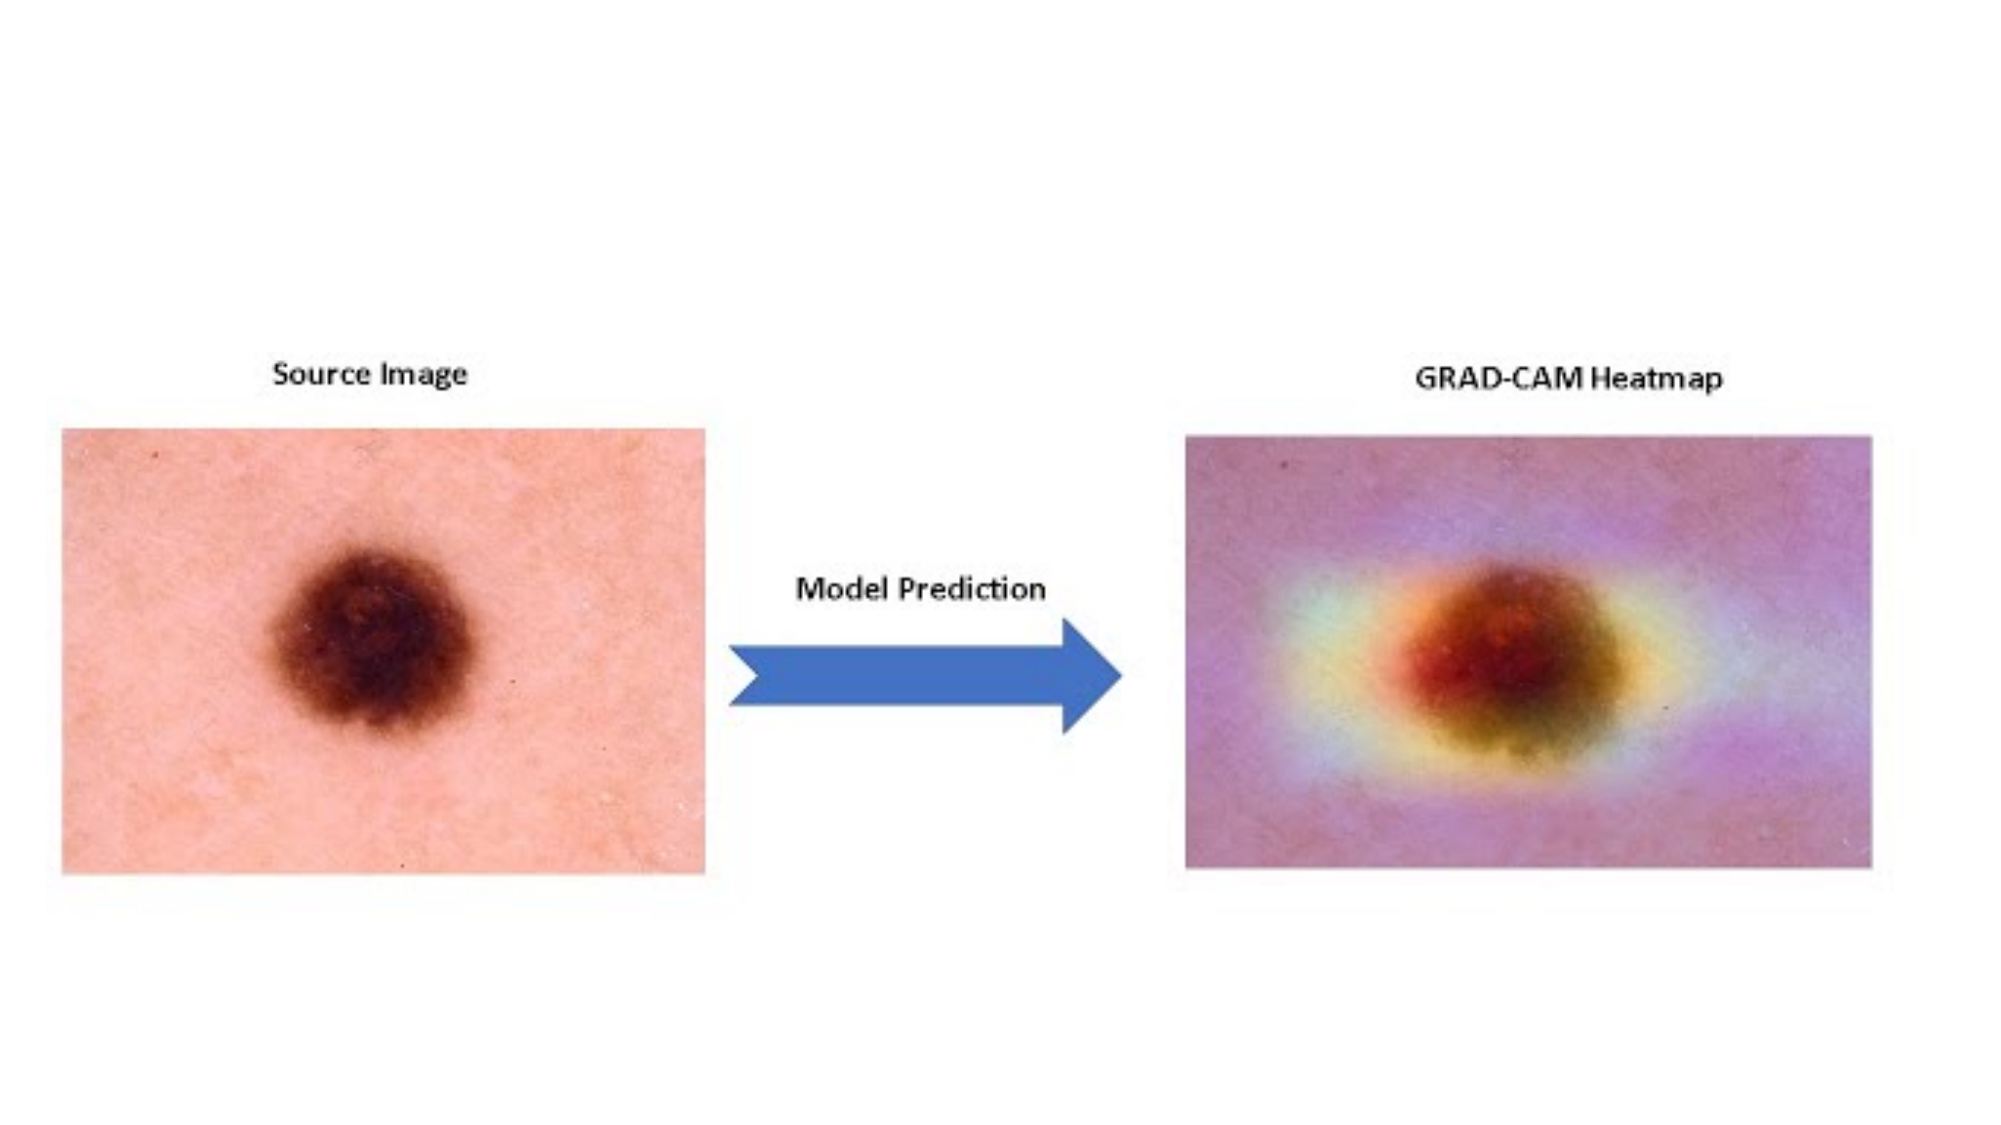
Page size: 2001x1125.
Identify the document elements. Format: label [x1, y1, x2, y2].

picture [45, 197, 1918, 998]
